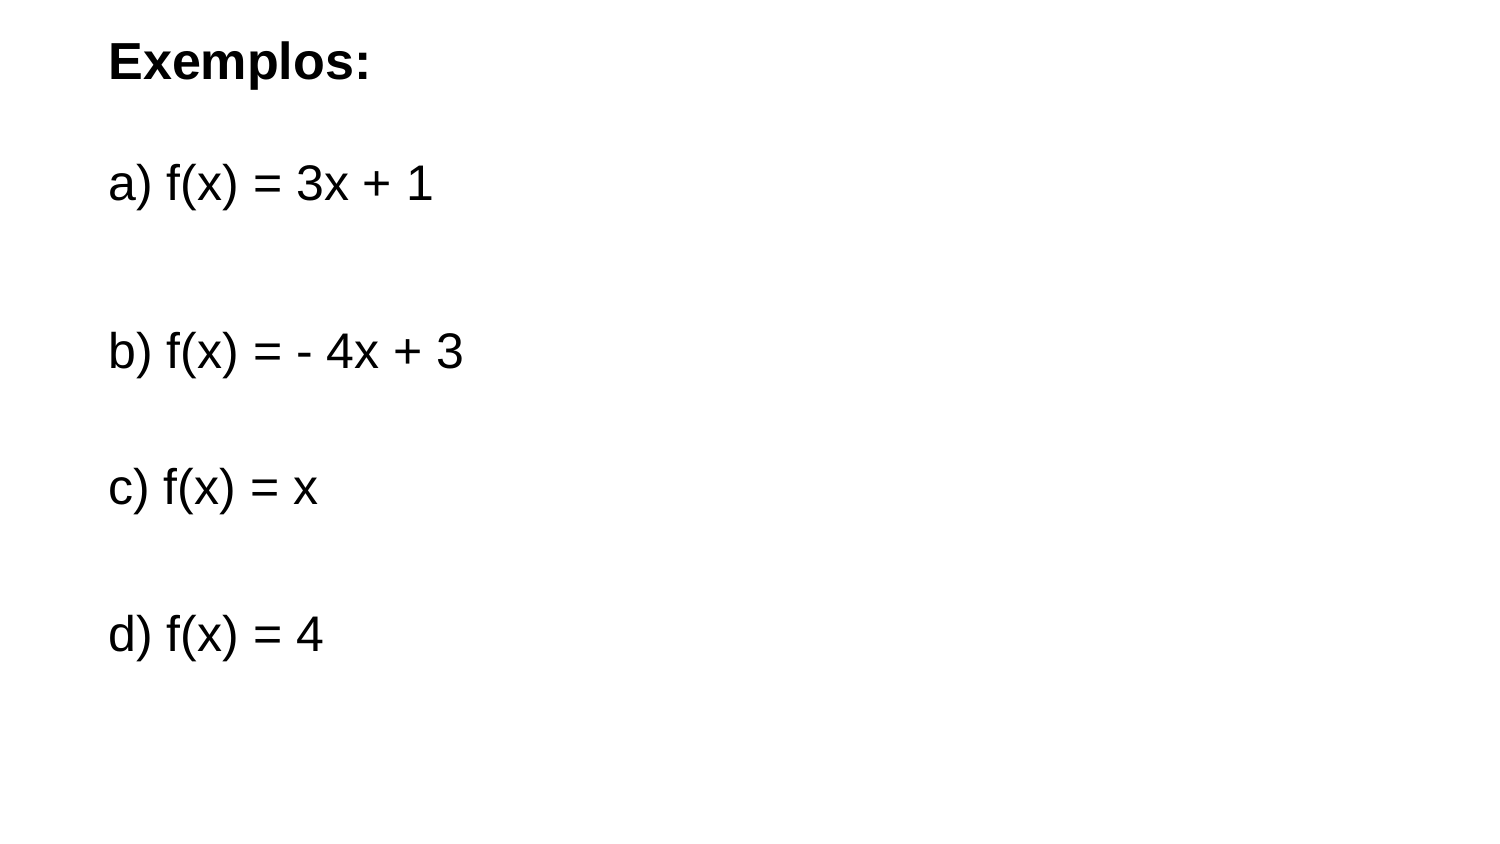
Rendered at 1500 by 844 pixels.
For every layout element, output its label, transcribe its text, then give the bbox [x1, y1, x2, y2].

text_box b) f(x) = - 4x + 3 [93, 294, 1383, 417]
text_box Exemplos: [93, 3, 1383, 126]
list a) f(x) = 3x + 1 [93, 126, 1383, 250]
text_box c) f(x) = x d) f(x) = 4 [93, 430, 1383, 703]
